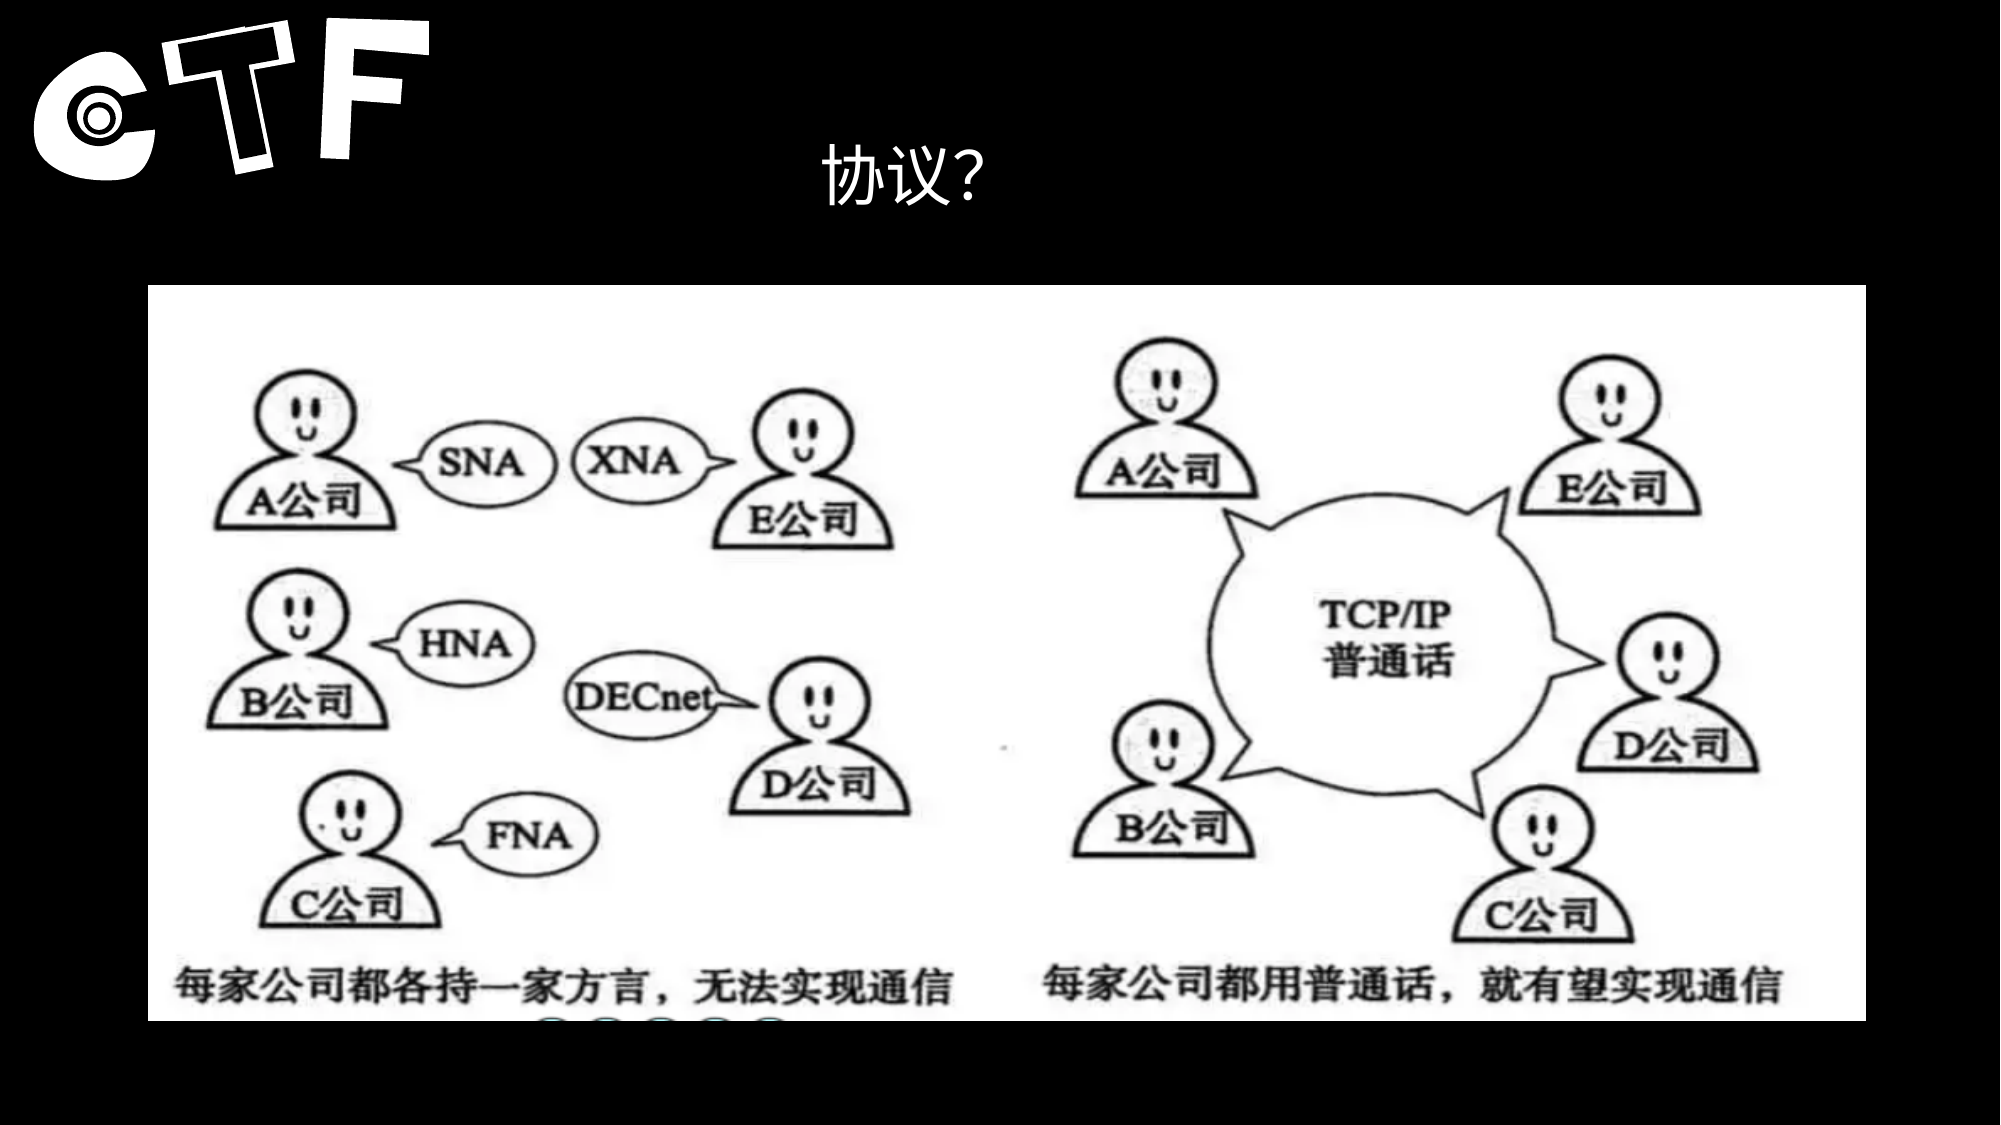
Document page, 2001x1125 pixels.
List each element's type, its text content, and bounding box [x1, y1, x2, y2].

picture [148, 285, 1866, 1021]
text_box 协议？ [804, 126, 1035, 222]
